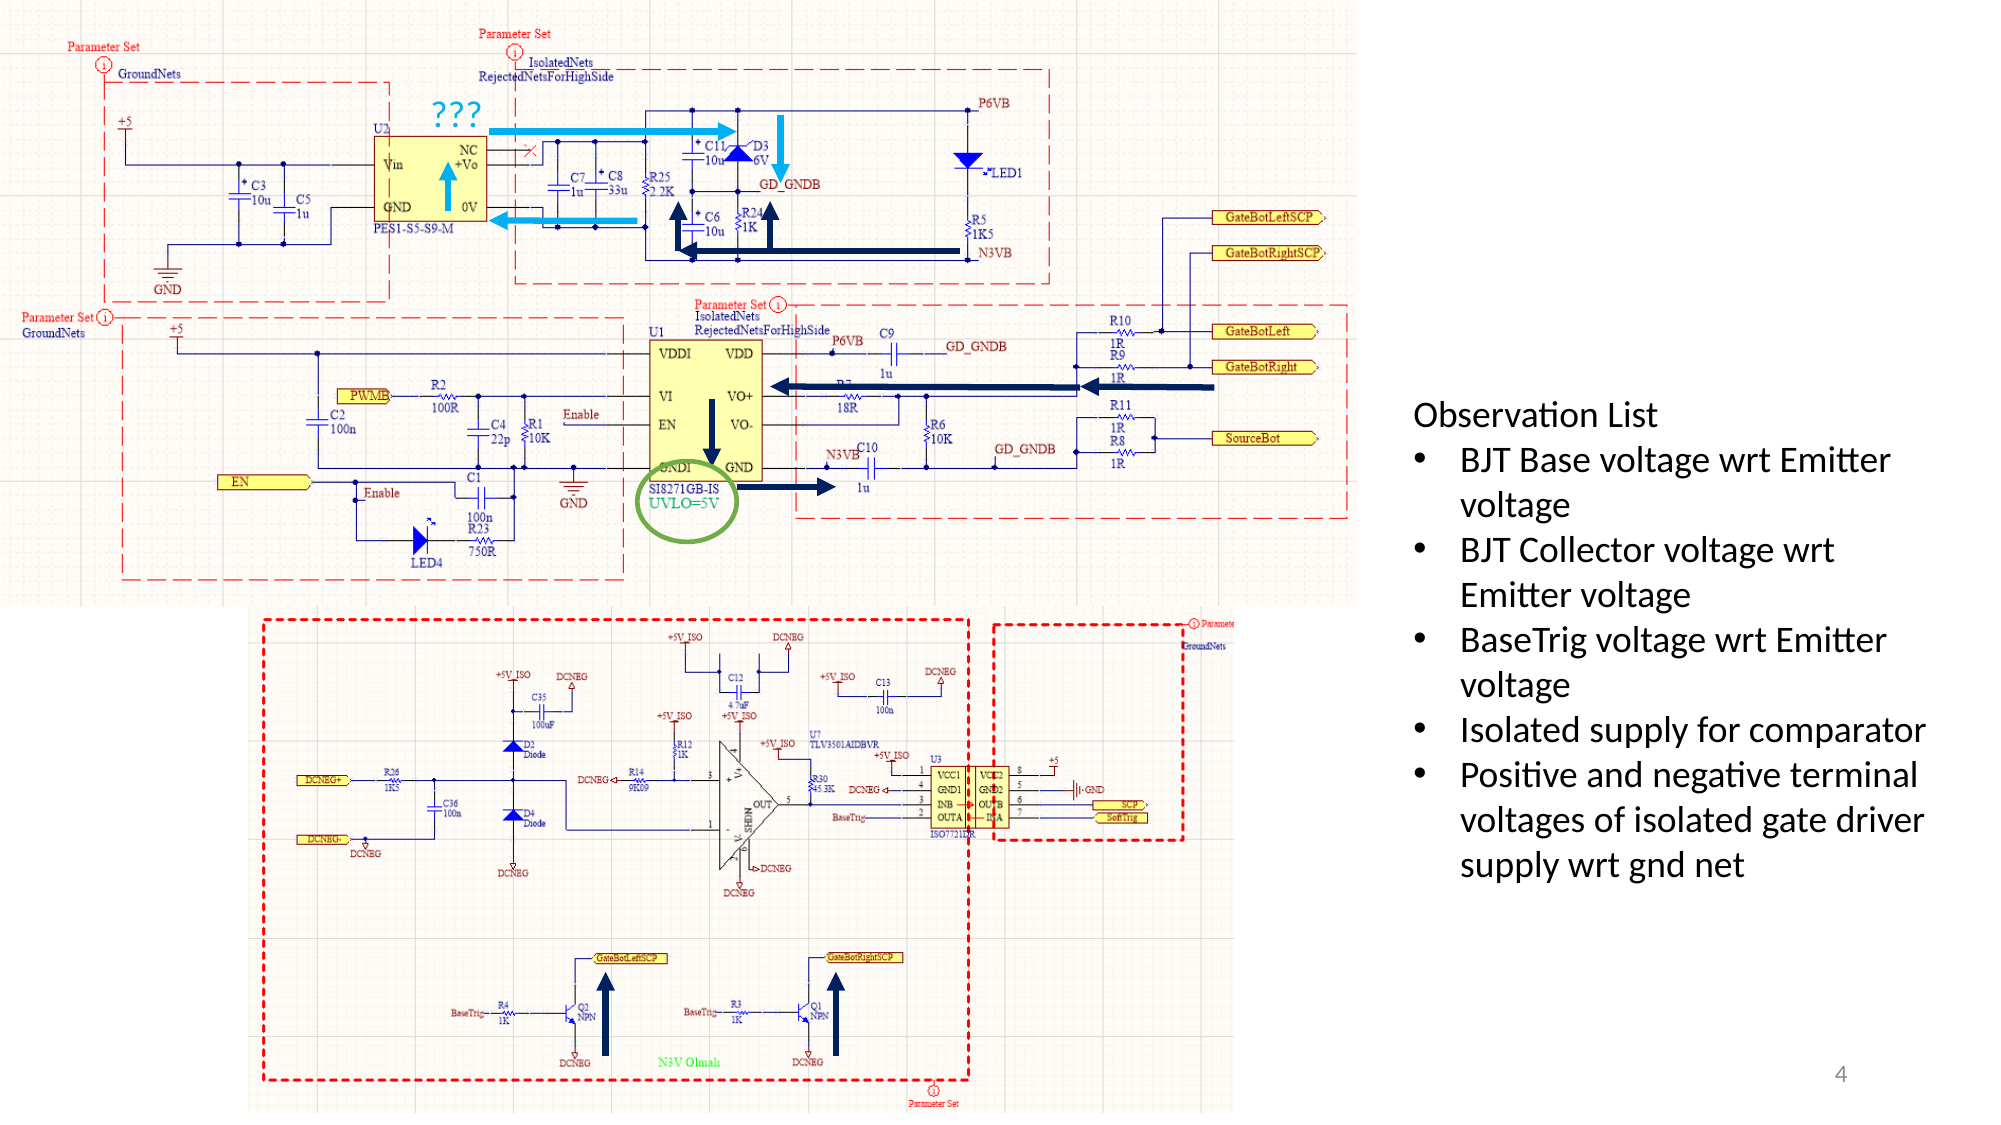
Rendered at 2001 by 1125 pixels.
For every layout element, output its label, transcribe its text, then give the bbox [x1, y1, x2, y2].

picture [0, 0, 1357, 1113]
slide_number 4 [1412, 1042, 1863, 1103]
text_box Observation List BJT Base voltage wrt Emitter voltage BJT Collector voltage wrt Emitter voltage BaseTrig voltage wrt Emitter voltage Isolated supply for comparator Positive and negative terminal voltages of isolated gate driver supply wrt gnd net [1398, 382, 1960, 938]
